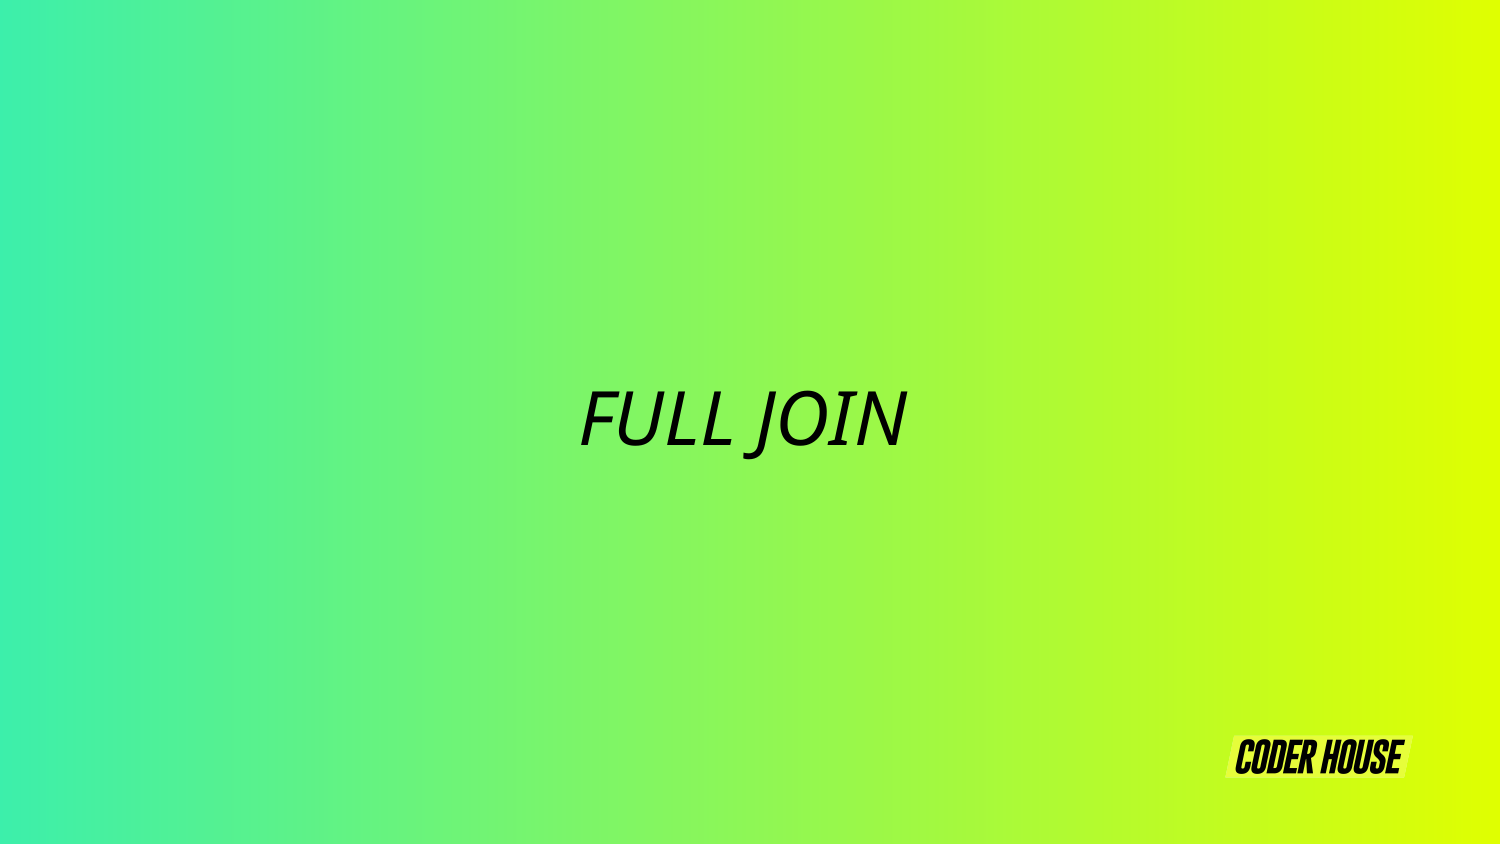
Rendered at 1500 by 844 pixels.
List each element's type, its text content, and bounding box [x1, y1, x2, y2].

picture [1221, 728, 1417, 784]
text_box FULL JOIN [166, 334, 1319, 497]
